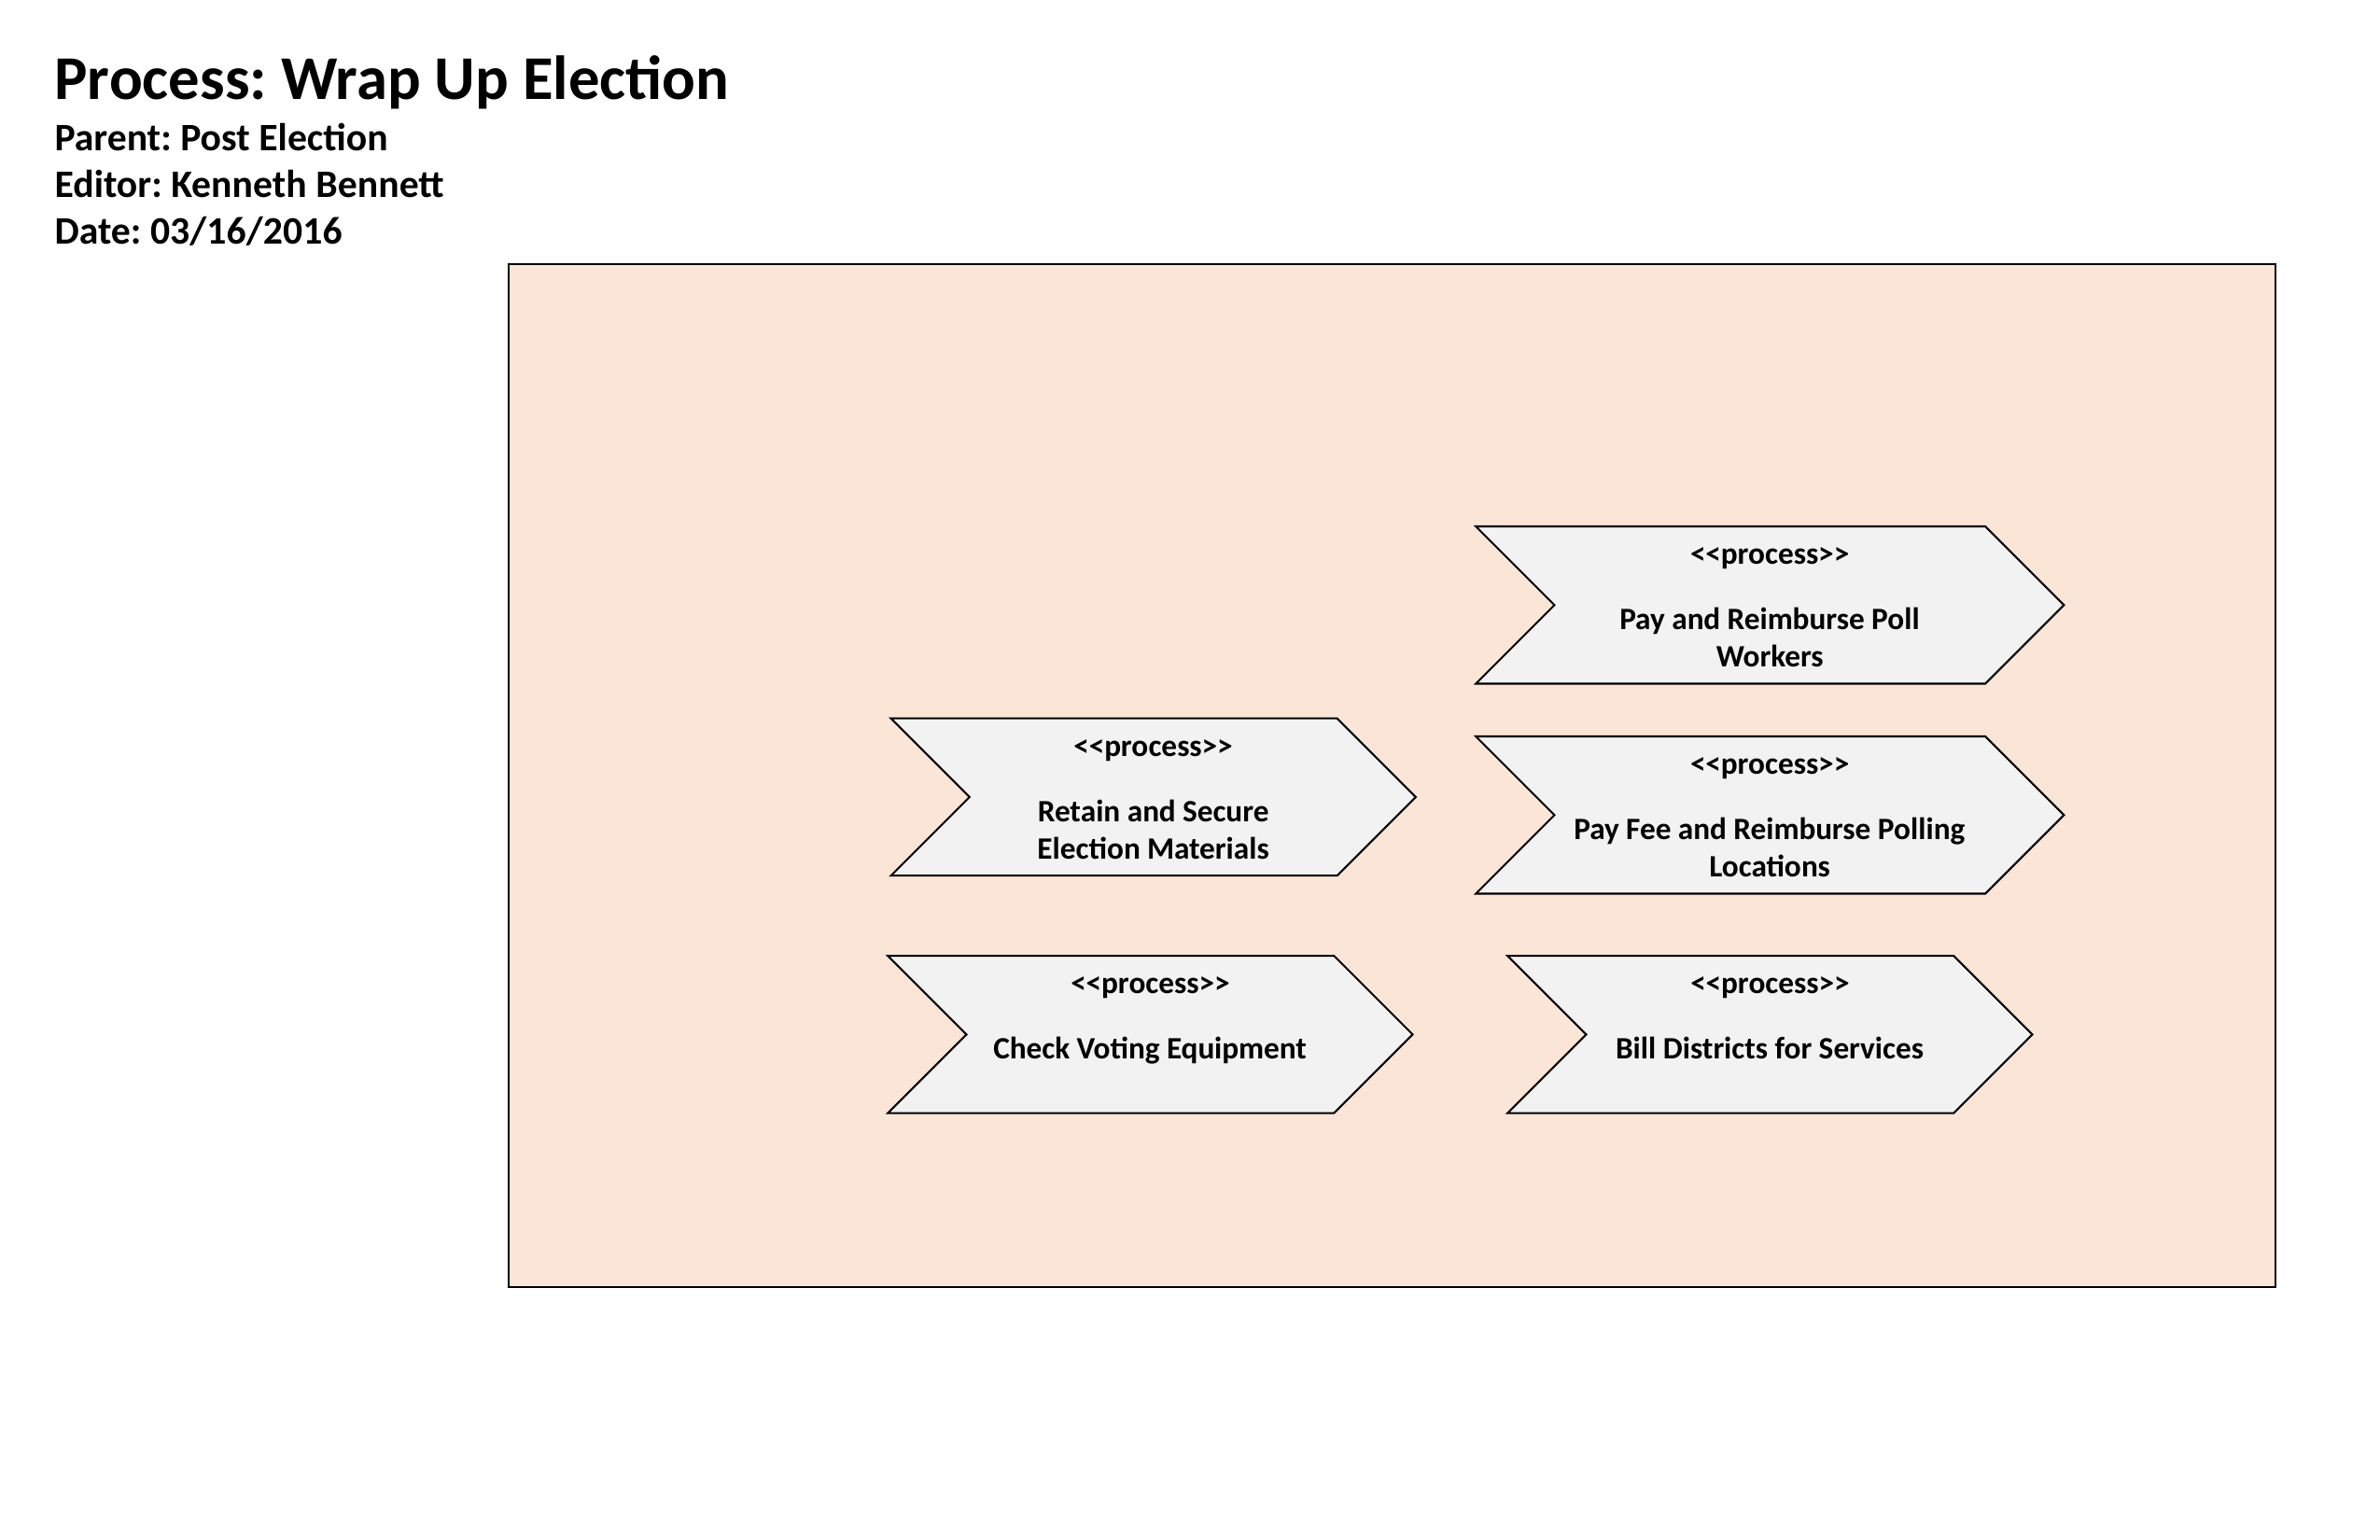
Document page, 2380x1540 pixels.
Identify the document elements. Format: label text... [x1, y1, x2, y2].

text_box <<process>> Retain and Secure Election Materials [889, 717, 1418, 877]
text_box [508, 263, 2276, 1288]
text_box <<process>> Check Voting Equipment [885, 955, 1415, 1114]
text_box <<process>> Pay and Reimburse Poll Workers [1473, 525, 2065, 685]
text_box <<process>> Pay Fee and Reimburse Polling Locations [1473, 735, 2065, 895]
text_box <<process>> Bill Districts for Services [1505, 955, 2035, 1114]
text_box Process: Wrap Up Election Parent: Post Election Editor: Kenneth Bennett Date: 03/16/2016 [40, 30, 2224, 259]
